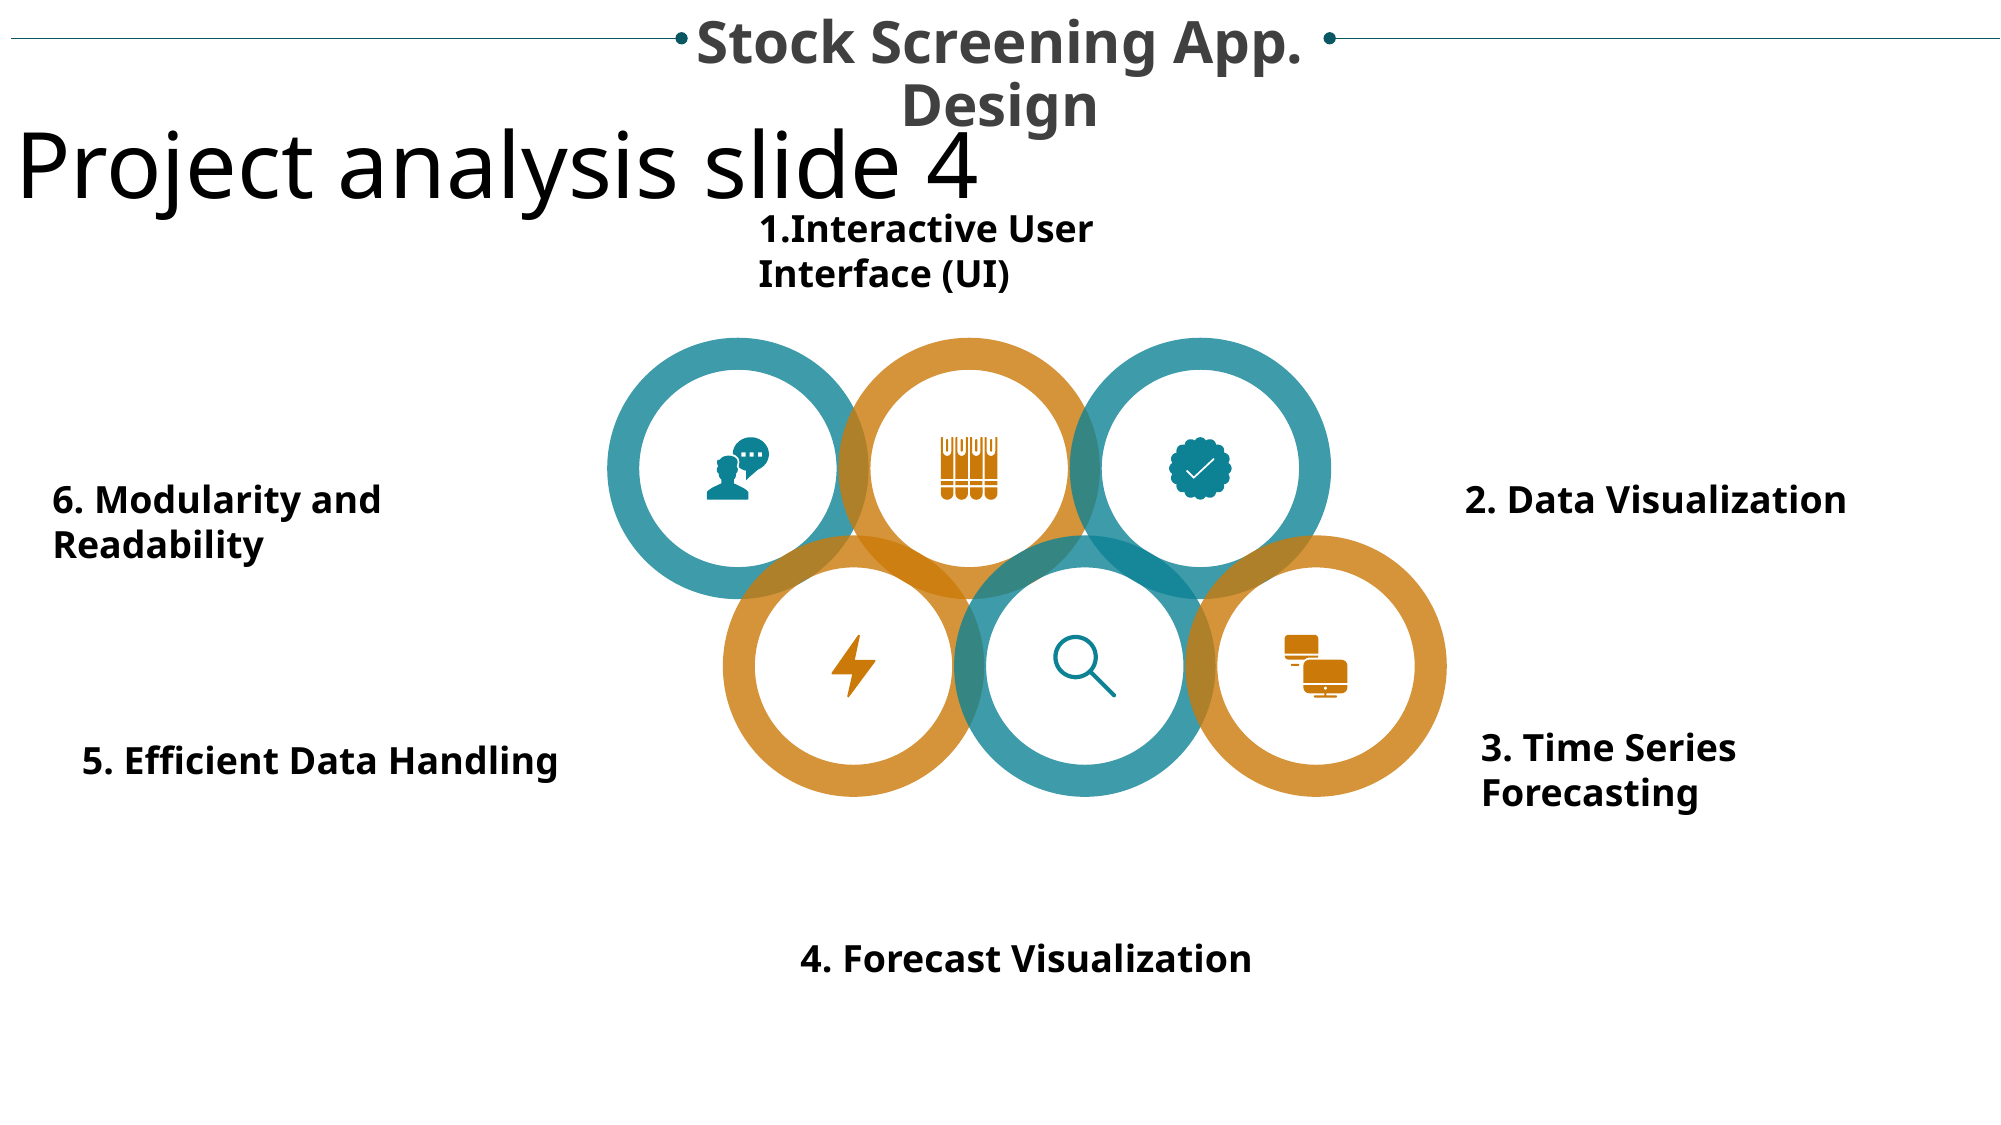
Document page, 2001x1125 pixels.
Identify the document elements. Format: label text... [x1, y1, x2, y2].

text_box [1184, 534, 1448, 798]
text_box [1068, 336, 1333, 547]
text_box 3. Time Series Forecasting [1466, 716, 1978, 822]
text_box 4. Forecast Visualization [785, 927, 1298, 988]
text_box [706, 437, 769, 500]
text_box [721, 534, 969, 798]
title Project analysis slide 4 [0, 59, 1725, 278]
text_box [1161, 557, 1240, 601]
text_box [940, 436, 998, 500]
text_box 5. Efficient Data Handling [67, 729, 579, 790]
text_box 6. Modularity and Readability [37, 468, 550, 574]
text_box [1169, 437, 1232, 500]
text_box [953, 534, 1200, 798]
text_box [606, 336, 853, 601]
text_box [1284, 634, 1348, 698]
text_box 2. Data Visualization [1450, 468, 1962, 529]
text_box Stock Screening App. Design [37, 13, 1963, 140]
text_box [831, 634, 876, 698]
text_box [1053, 634, 1117, 698]
text_box 1.Interactive User Interface (UI) [743, 198, 1256, 303]
text_box [928, 556, 1009, 601]
text_box [837, 336, 1085, 548]
